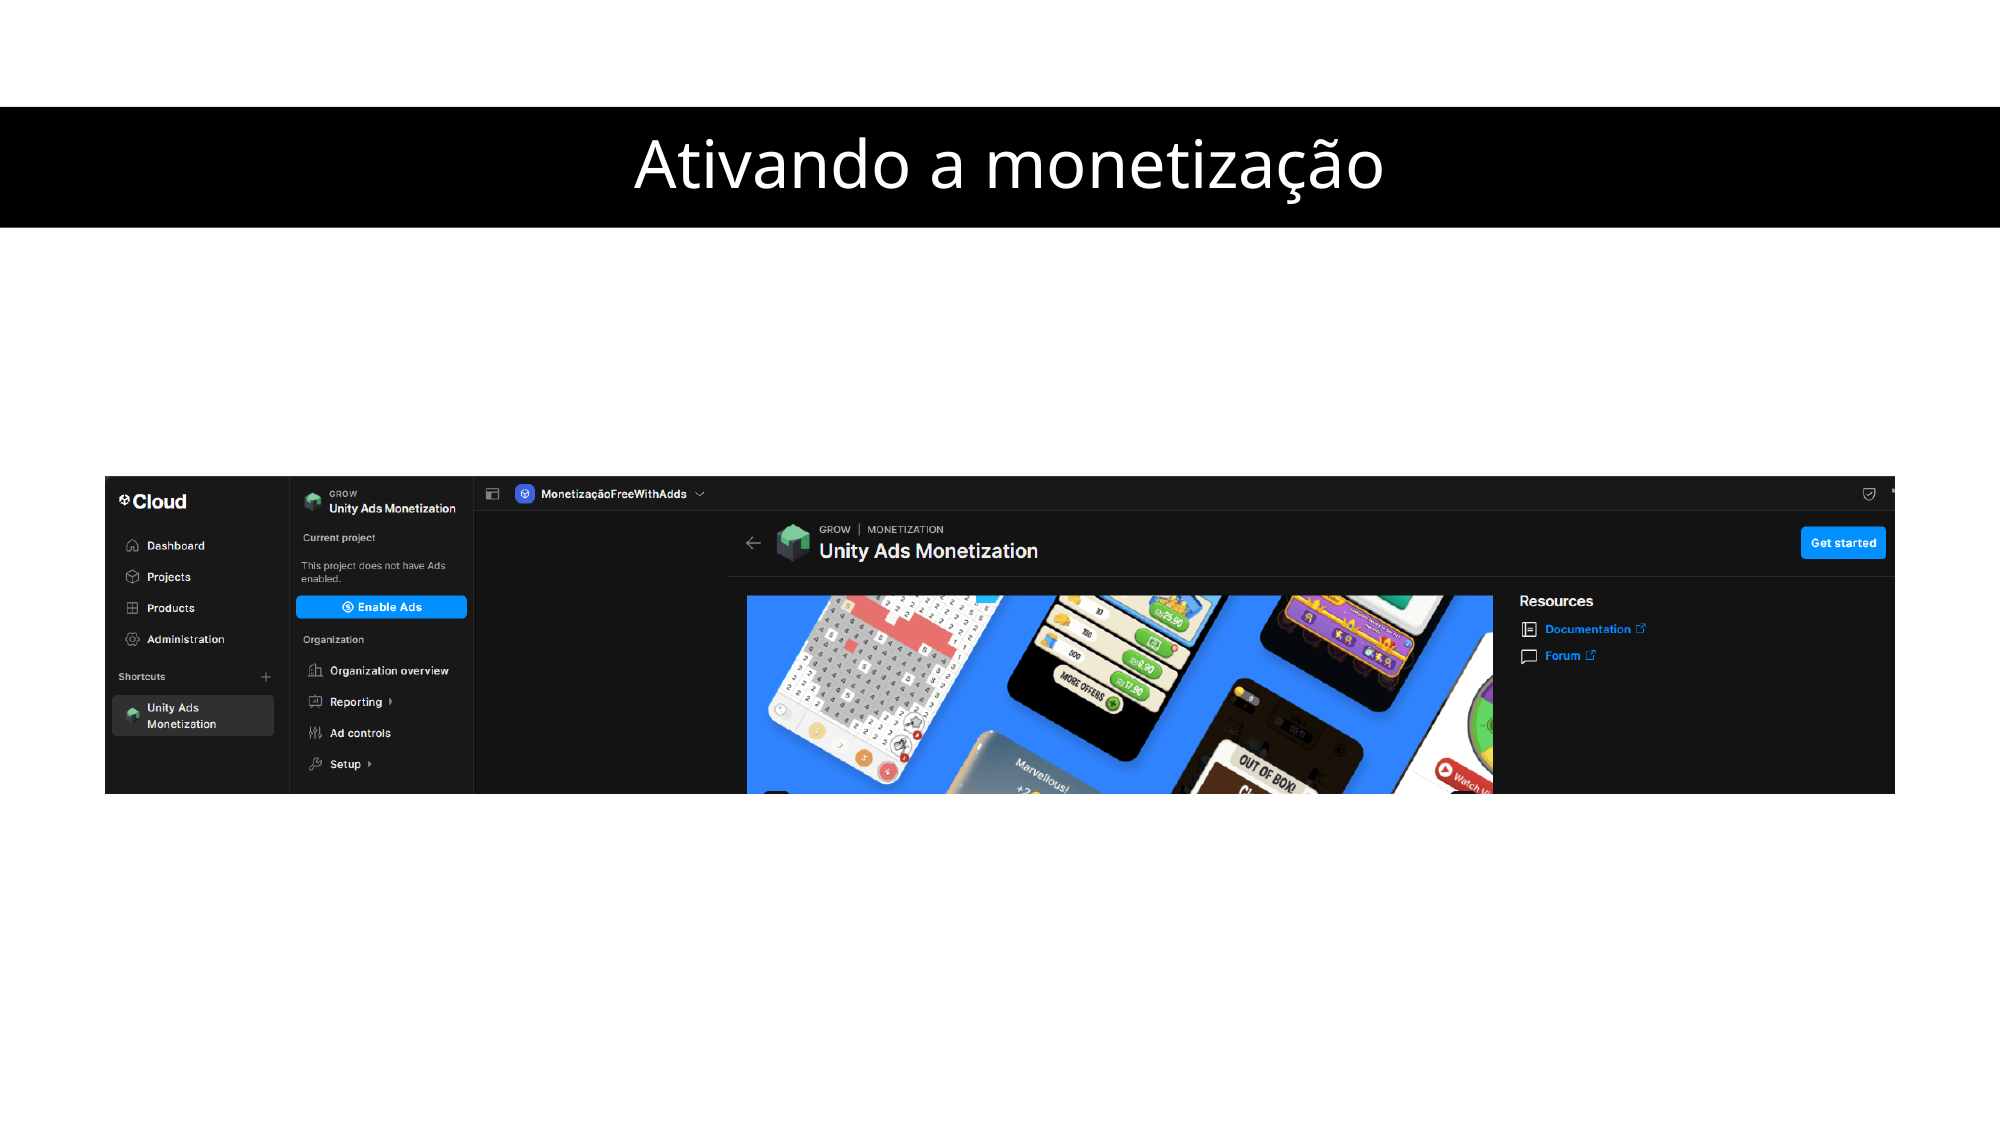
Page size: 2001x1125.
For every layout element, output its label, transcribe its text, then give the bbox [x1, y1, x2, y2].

title Ativando a monetização [91, 105, 1931, 228]
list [104, 475, 1895, 795]
text_box [0, 105, 2000, 229]
